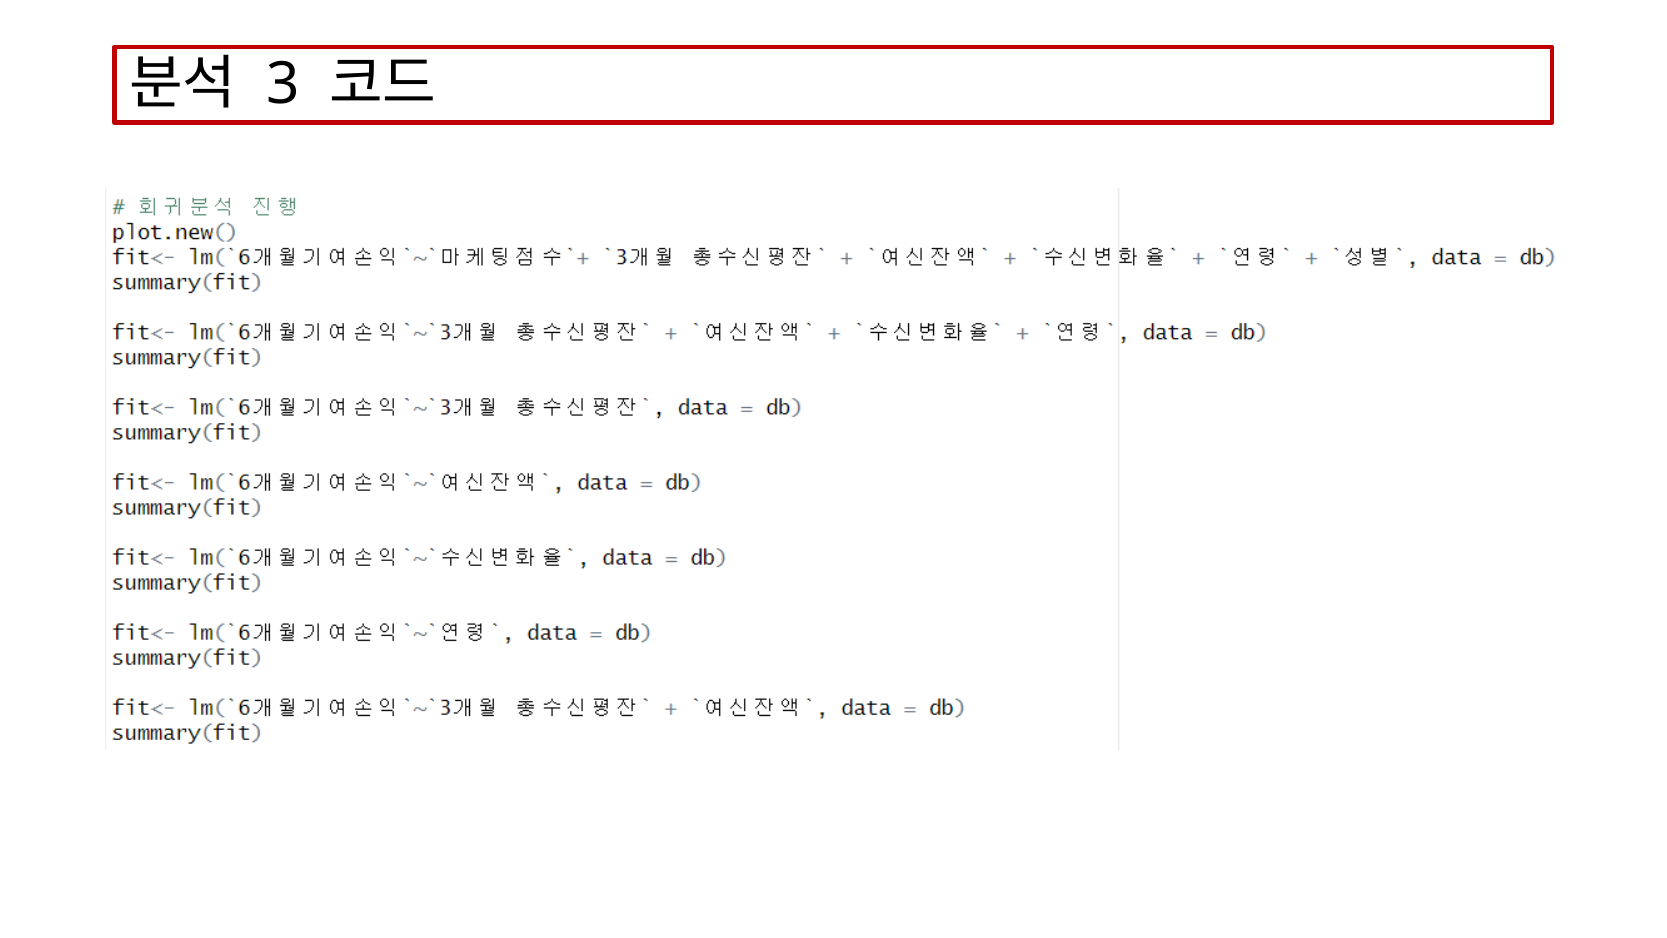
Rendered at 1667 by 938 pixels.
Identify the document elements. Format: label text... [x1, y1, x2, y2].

picture [105, 188, 1561, 750]
title 분석 3 코드 [112, 45, 1554, 125]
